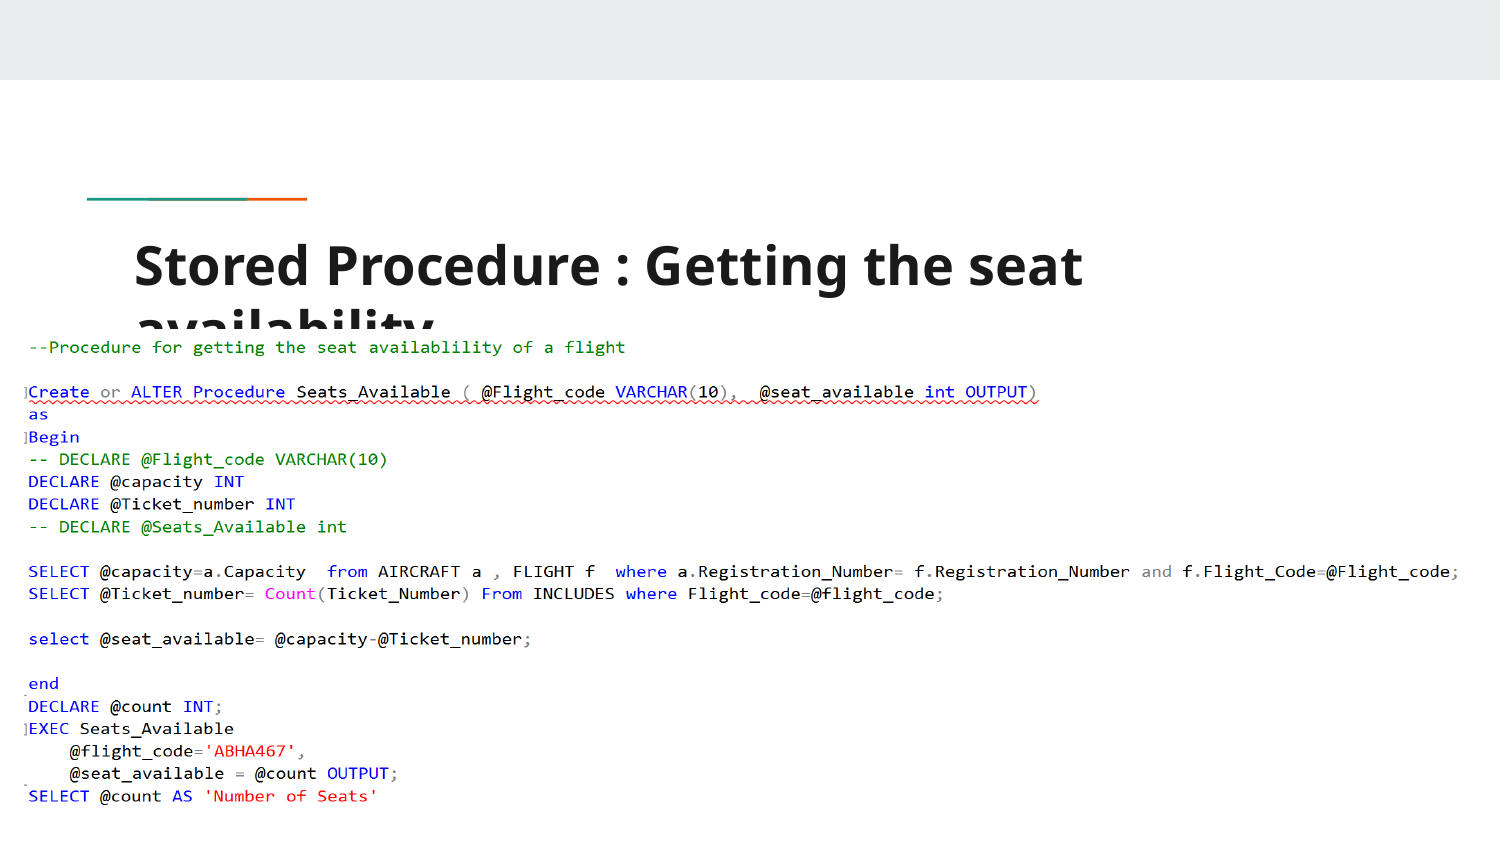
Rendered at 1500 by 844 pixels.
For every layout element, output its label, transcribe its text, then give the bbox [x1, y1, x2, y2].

title Stored Procedure : Getting the seat availability [119, 216, 1381, 305]
picture [24, 328, 1469, 819]
